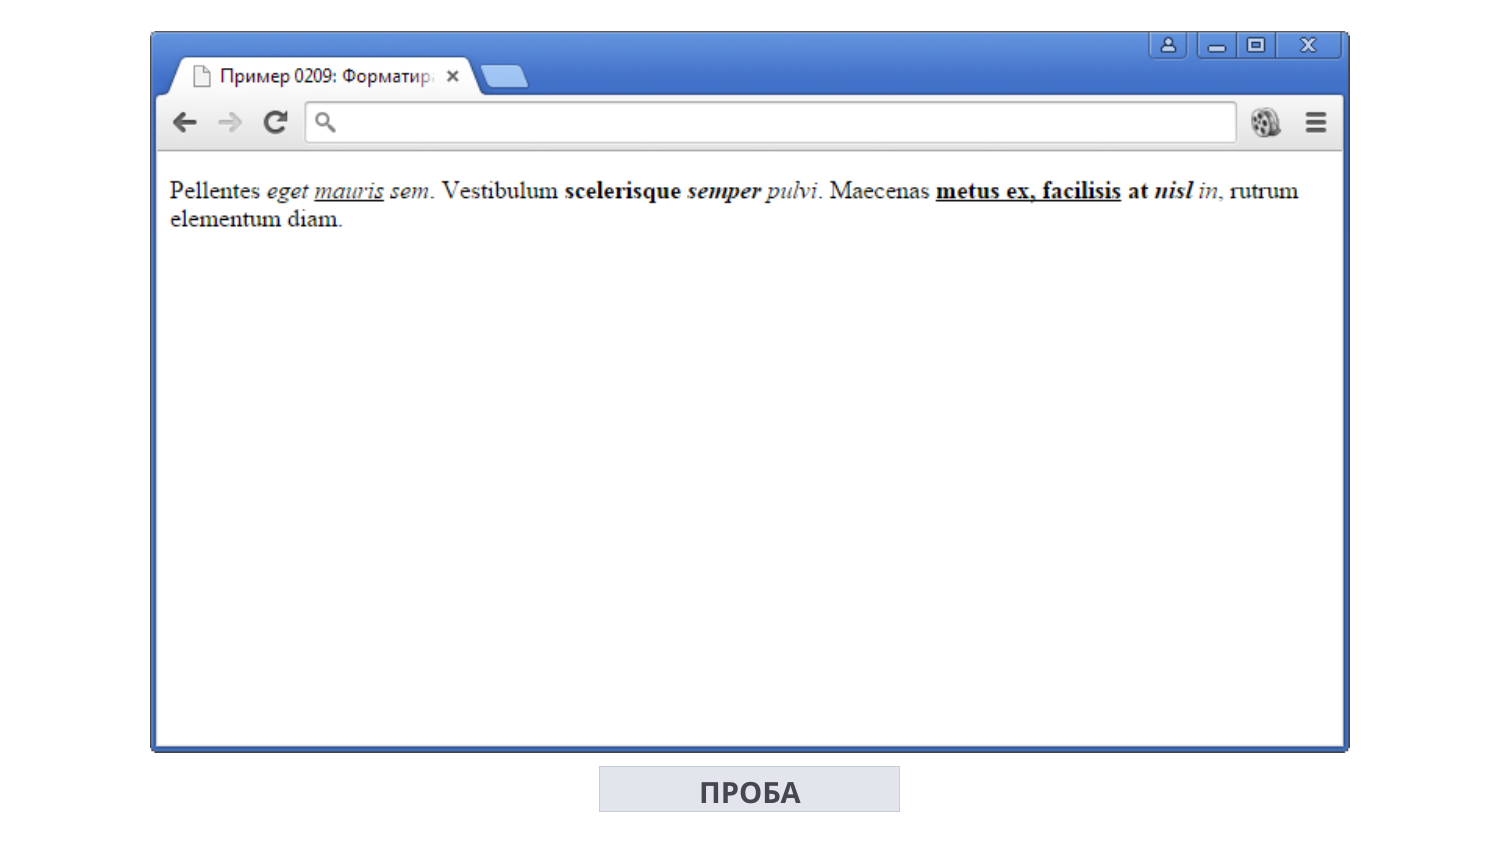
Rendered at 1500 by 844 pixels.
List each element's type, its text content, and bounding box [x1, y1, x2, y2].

picture [149, 31, 1351, 753]
text_box ПРОБА [599, 766, 900, 812]
